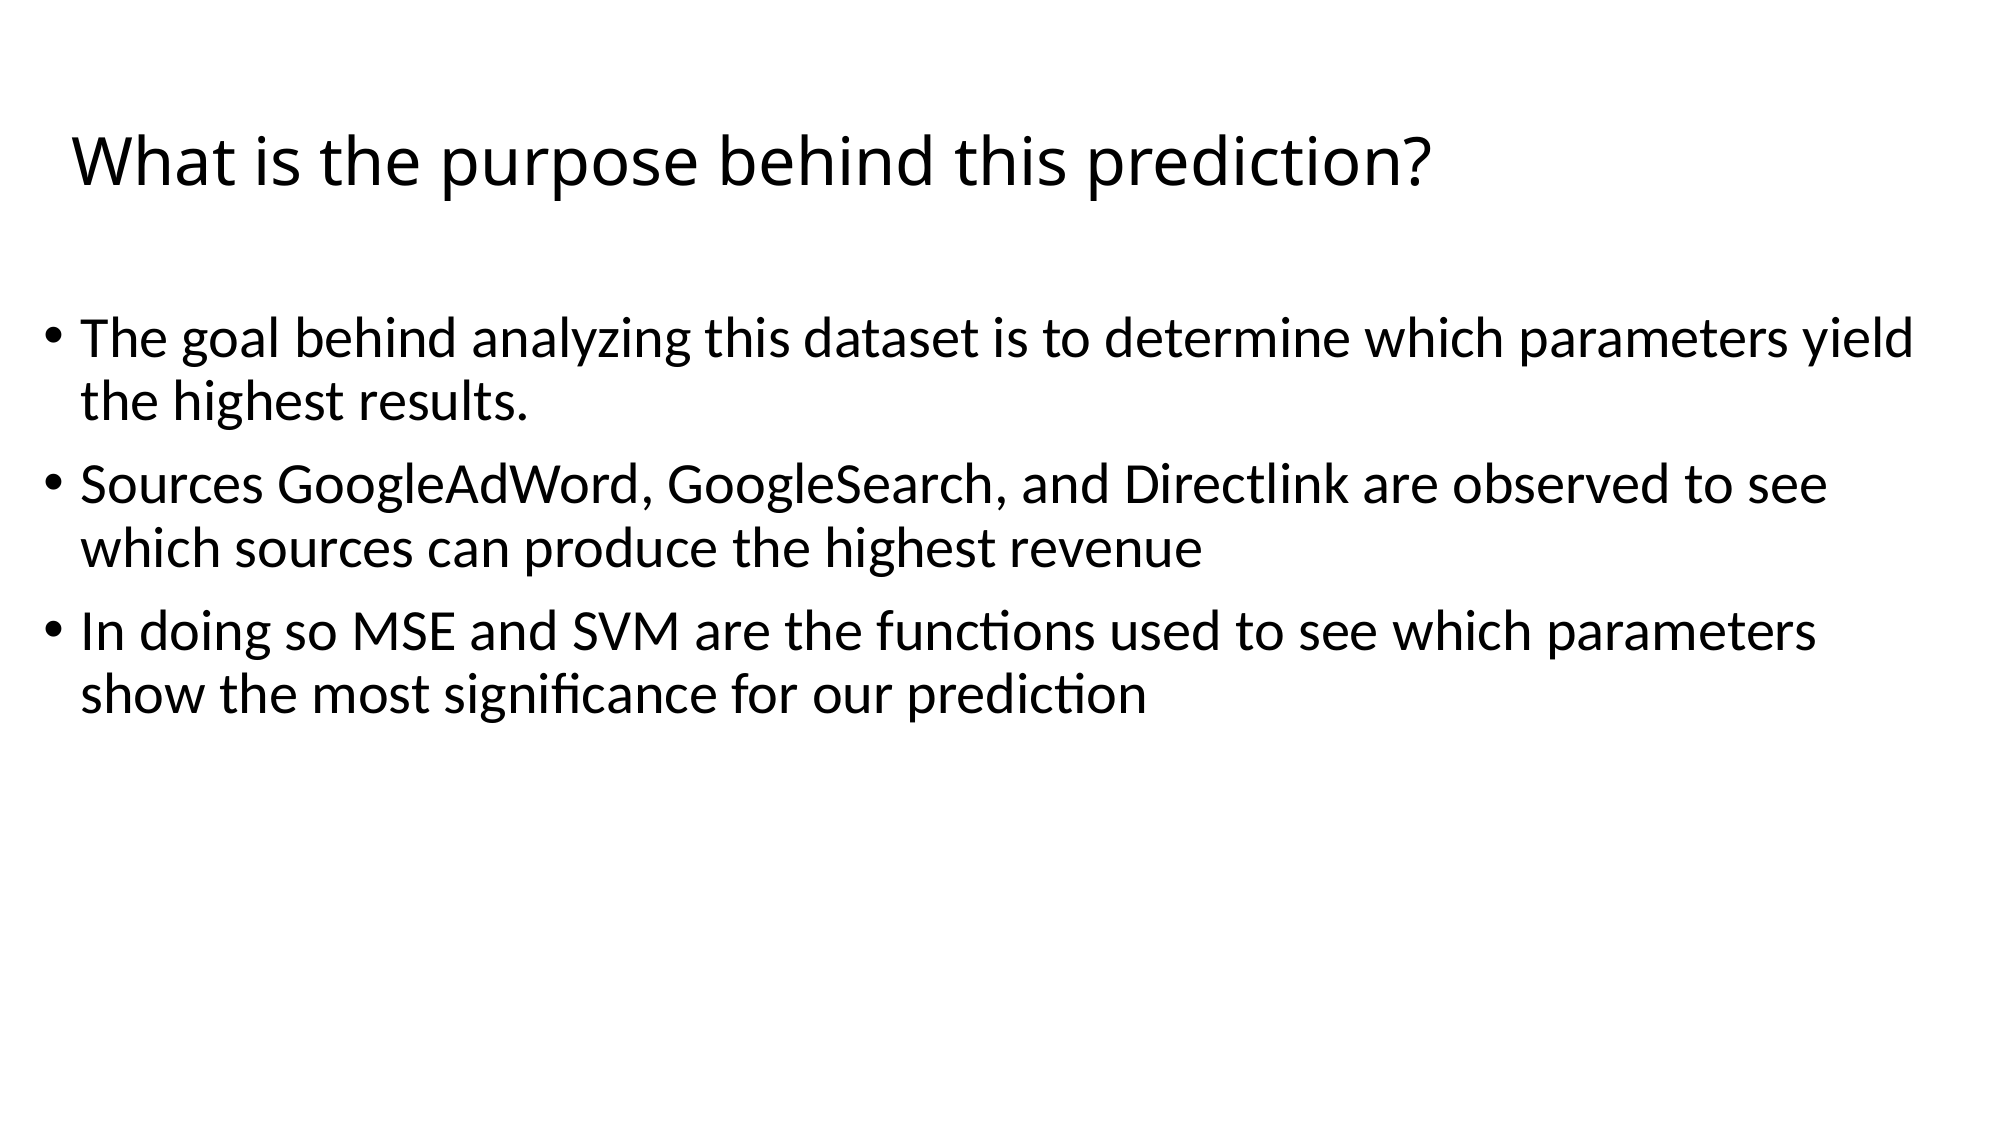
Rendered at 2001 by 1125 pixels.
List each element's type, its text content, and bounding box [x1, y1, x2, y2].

list The goal behind analyzing this dataset is to determine which parameters yield the highest results. Sources GoogleAdWord, GoogleSearch, and Directlink are observed to see which sources can produce the highest revenue In doing so MSE and SVM are the functions used to see which parameters show the most significance for our prediction [28, 299, 1969, 1109]
title What is the purpose behind this prediction? [56, 98, 1782, 229]
